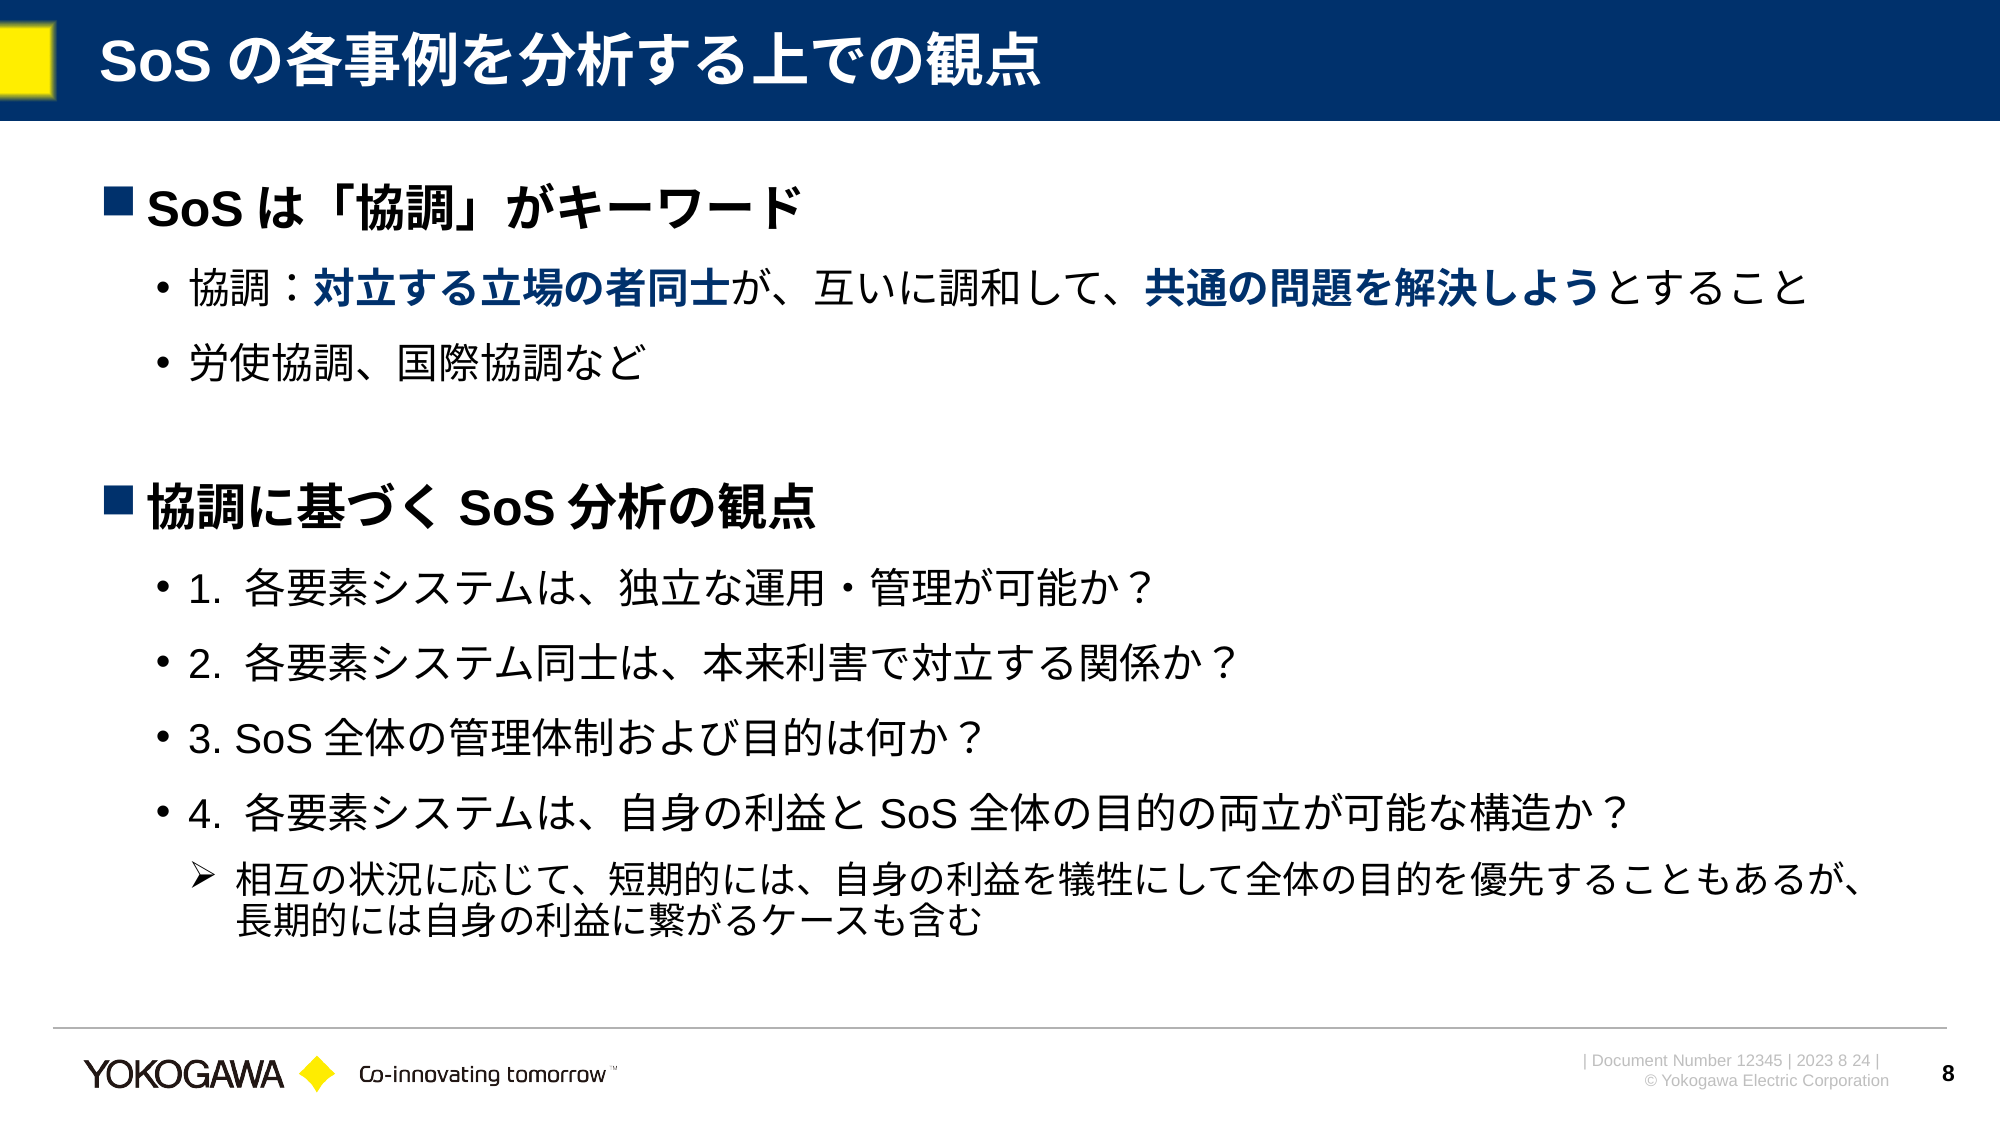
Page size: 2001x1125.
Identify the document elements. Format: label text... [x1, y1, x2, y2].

slide_number 8 [1904, 1042, 1970, 1103]
picture [0, 6, 69, 115]
list SoSは「協調」がキーワード 協調：対立する立場の者同士が、互いに調和して、共通の問題を解決しようとすること 労使協調、国際協調など 協調に基づくSoS分析の観点 1. 各要素システムは、独立な運用・管理が可能か？ 2. 各要素システム同士は、本来利害で対立する関係か？ 3. SoS全体の管理体制および目的は何か？ 4. 各要素システムは、自身の利益とSoS全体の目的の両立が可能な構造か？ 相互の状況に応じて、短期的には、自身の利益を犠牲にして全体の目的を優先することもあるが、長期的には自身の利益に繋がるケースも含む [84, 175, 1889, 853]
title SoSの各事例を分析する上での観点 [84, 20, 1955, 106]
picture [83, 1055, 617, 1093]
